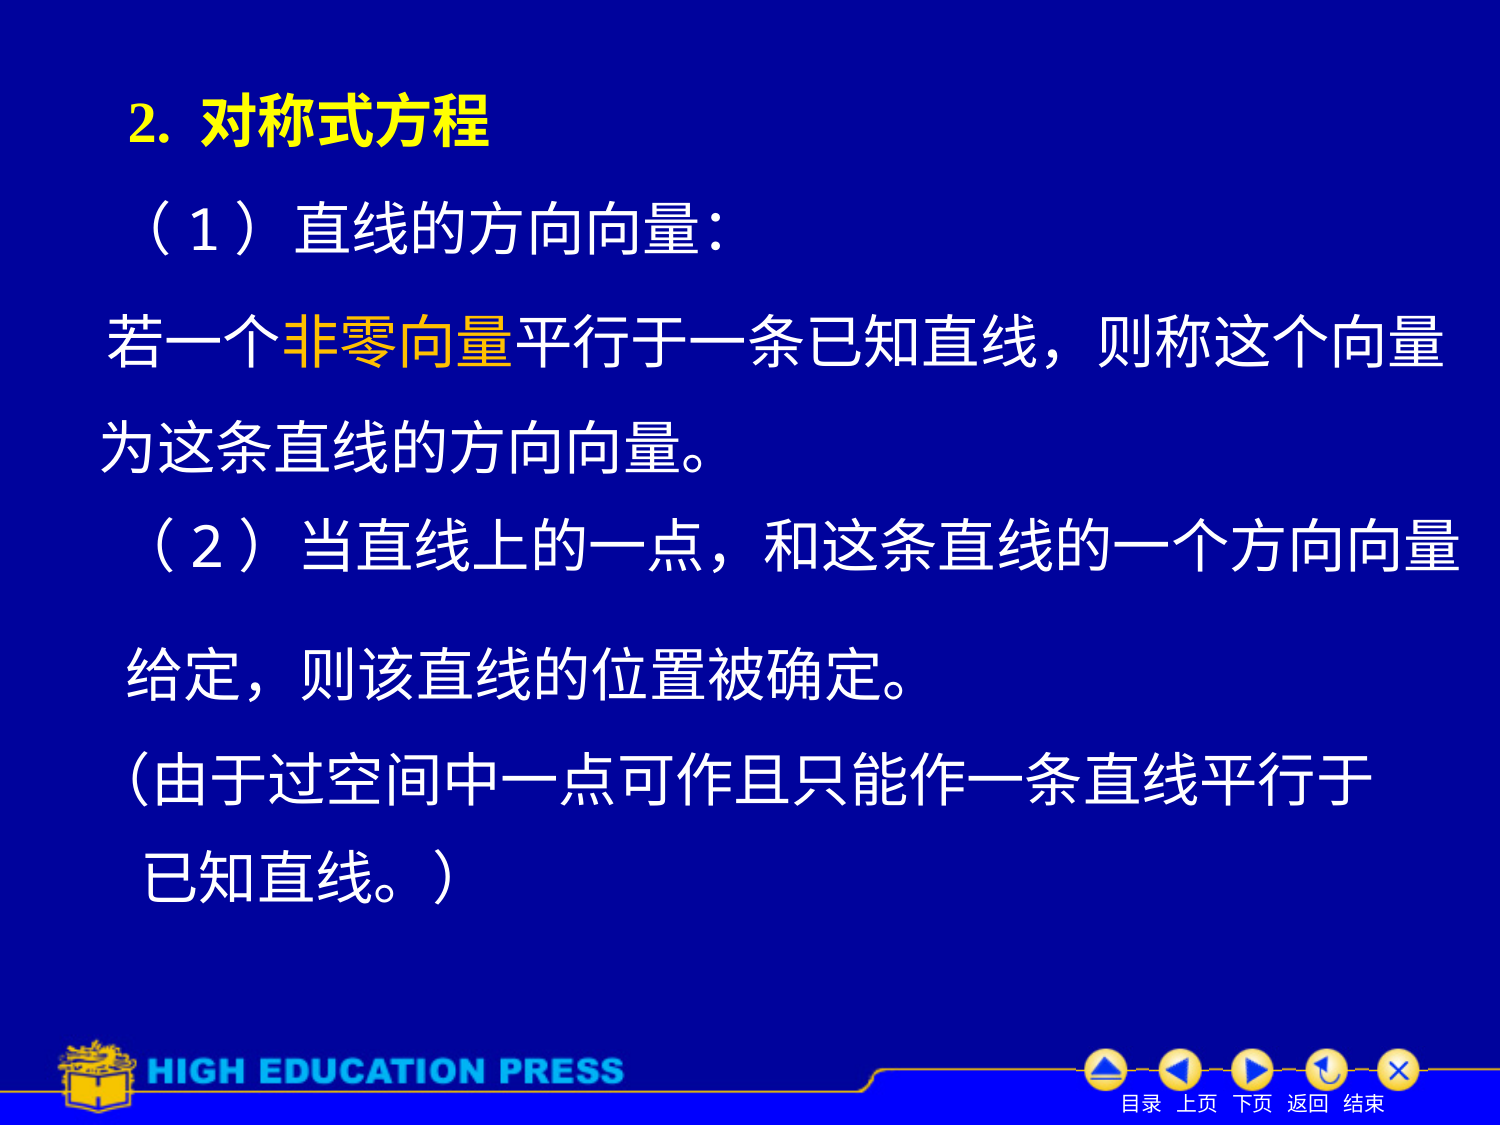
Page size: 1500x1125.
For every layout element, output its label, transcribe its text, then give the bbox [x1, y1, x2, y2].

text_box （由于过空间中一点可作且只能作一条直线平行于 [78, 736, 1390, 821]
text_box （2）当直线上的一点，和这条直线的一个方向向量 [102, 502, 1477, 587]
text_box 给定，则该直线的位置被确定。 [110, 630, 956, 716]
picture [0, 0, 1500, 1125]
text_box （1）直线的方向向量： [99, 184, 775, 270]
text_box 为这条直线的方向向量。 [84, 403, 755, 489]
text_box 已知直线。） [126, 834, 506, 919]
title 2. 对称式方程 [112, 75, 625, 163]
text_box 若一个非零向量平行于一条已知直线，则称这个向量 [91, 297, 1462, 383]
